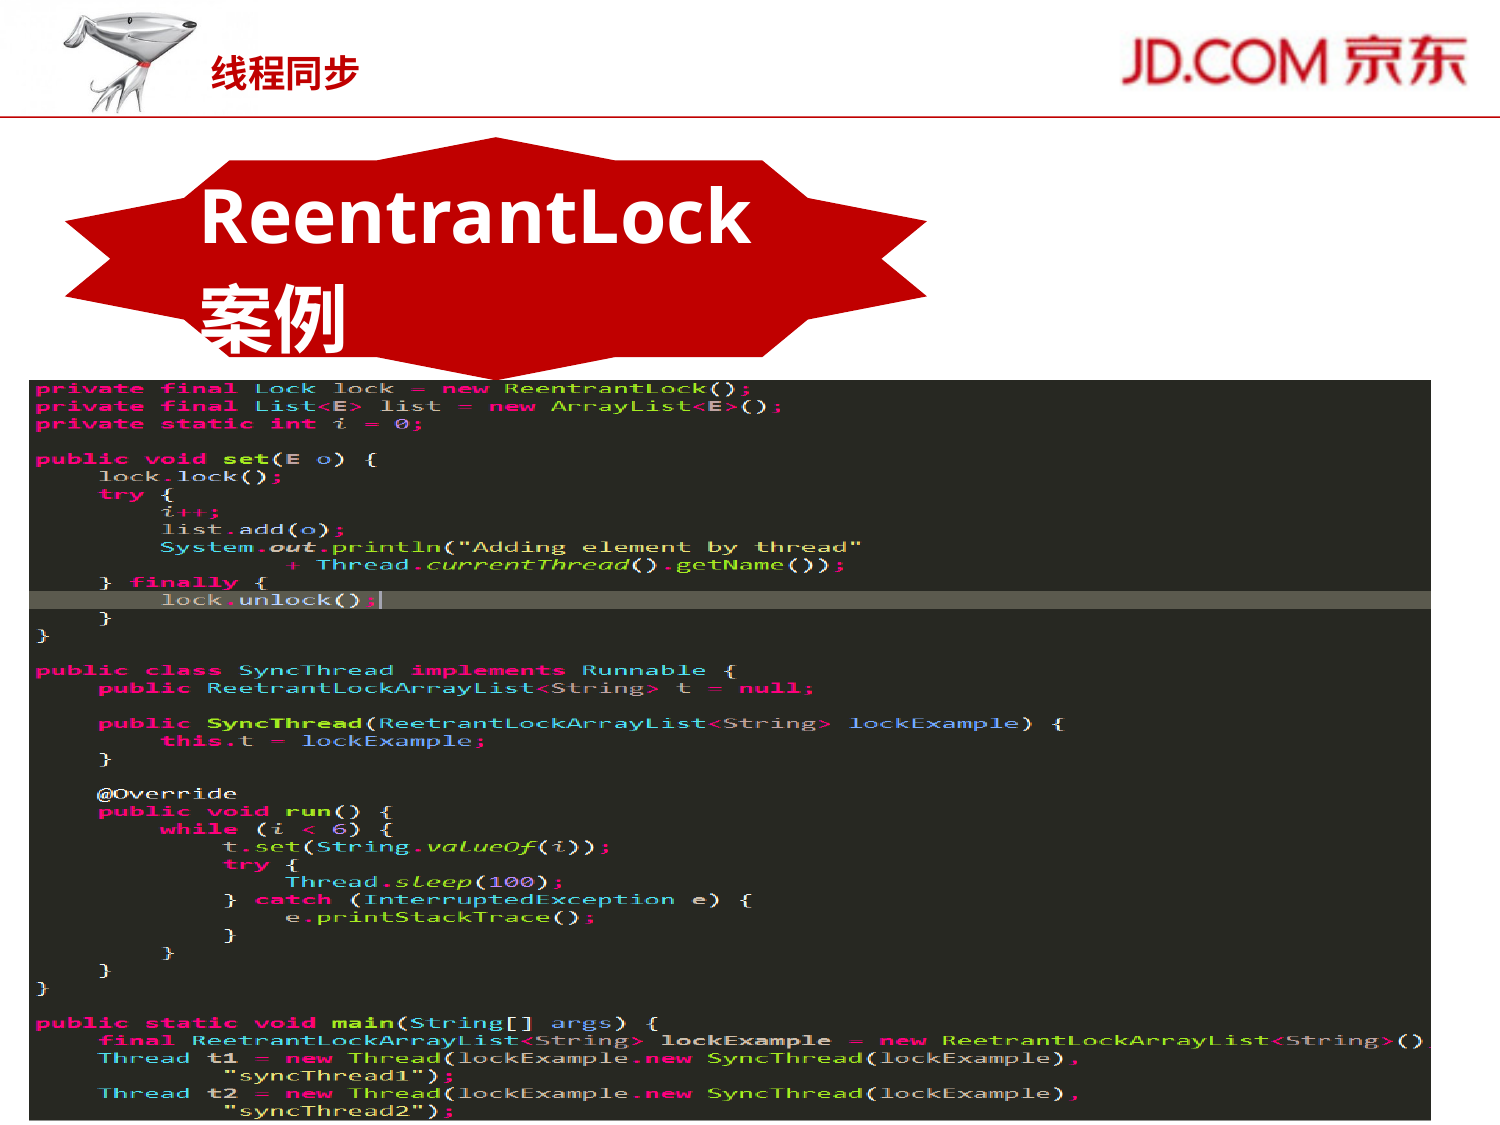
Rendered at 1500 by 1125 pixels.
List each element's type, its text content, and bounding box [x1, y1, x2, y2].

text_box ReentrantLock案例 [62, 135, 929, 378]
picture [1106, 30, 1500, 94]
picture [0, 0, 258, 115]
text_box 线程同步 [261, 42, 376, 103]
picture [29, 380, 1432, 1121]
